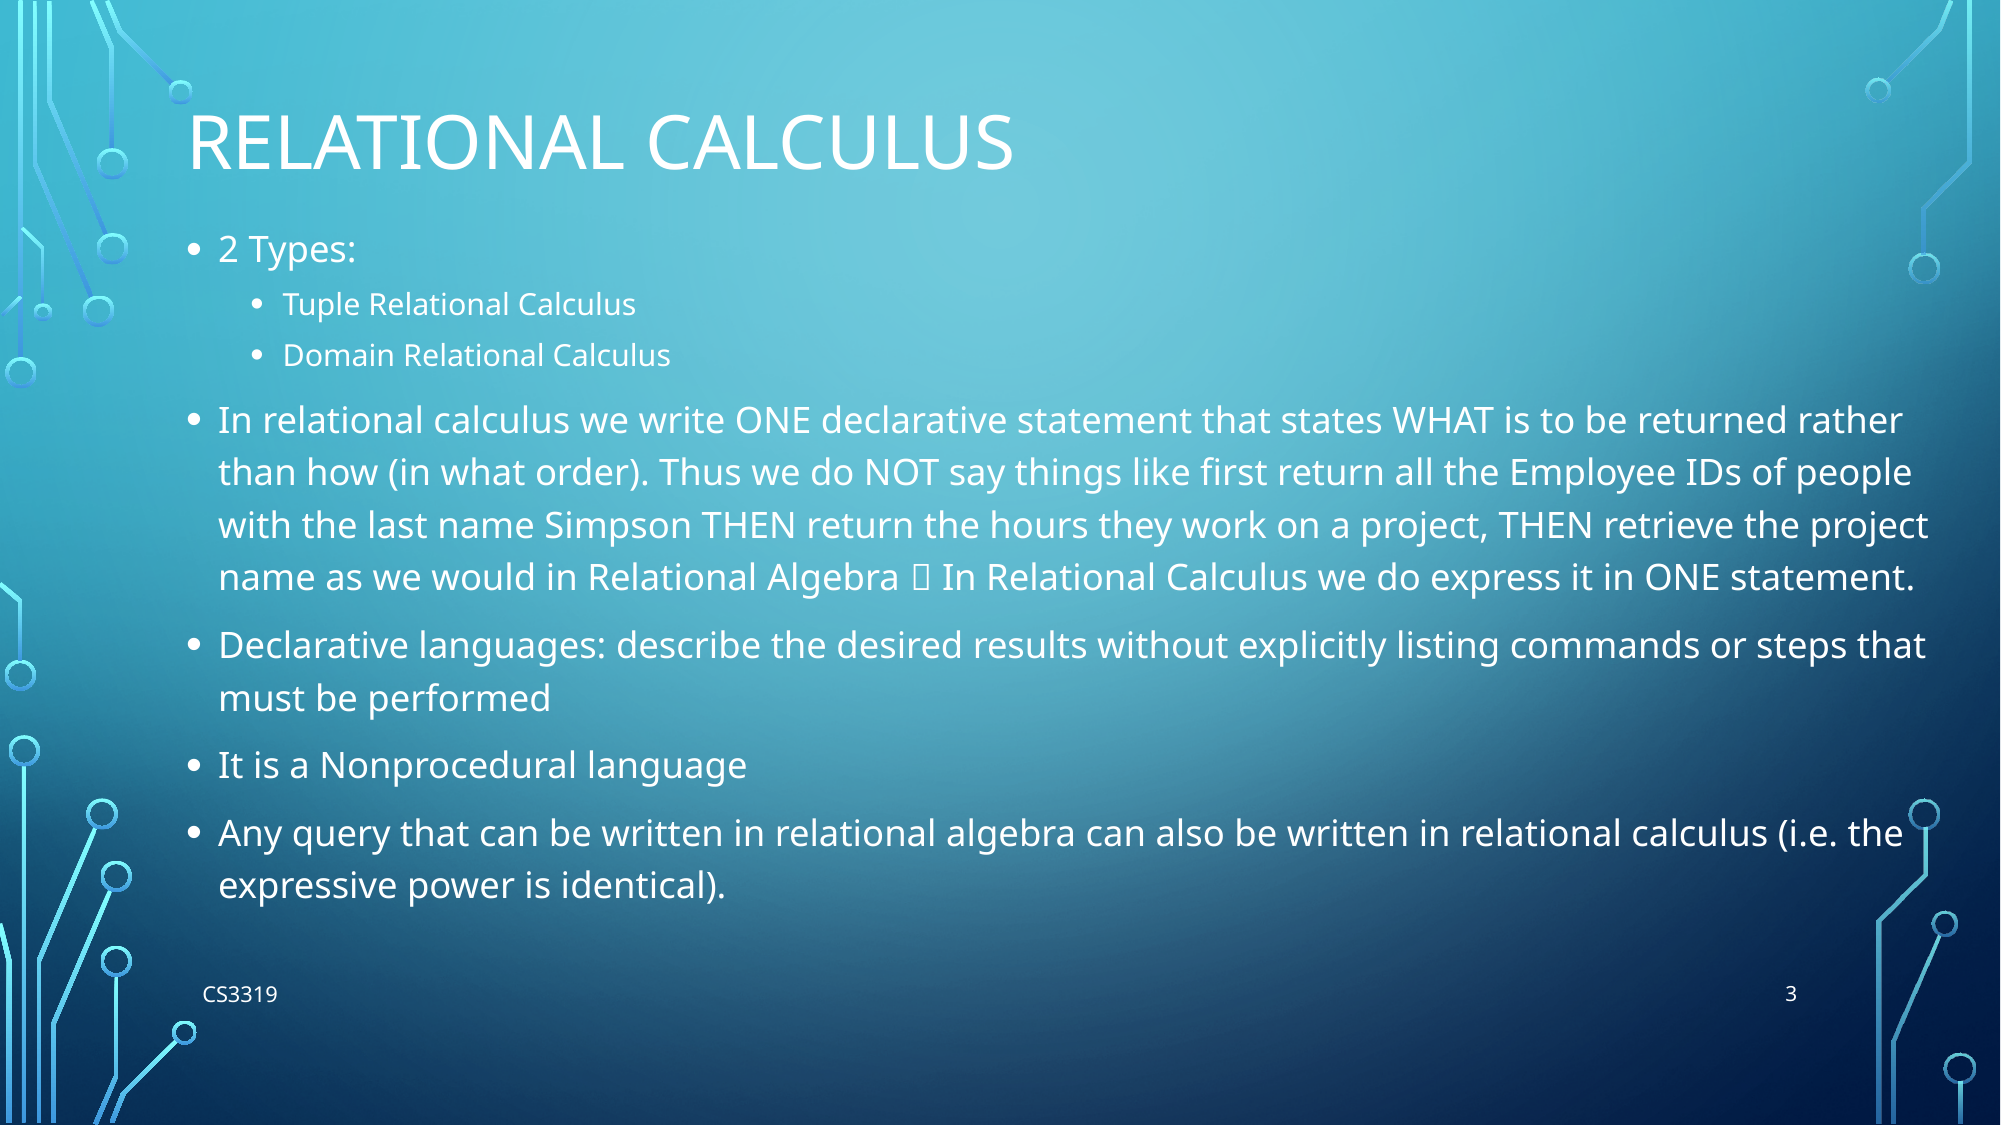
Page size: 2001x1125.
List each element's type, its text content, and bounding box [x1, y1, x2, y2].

list 2 Types: Tuple Relational Calculus Domain Relational Calculus In relational calculus we write ONE declarative statement that states WHAT is to be returned rather than how (in what order). Thus we do NOT say things like first return all the Employee IDs of people with the last name Simpson THEN return the hours they work on a project, THEN retrieve the project name as we would in Relational Algebra  In Relational Calculus we do express it in ONE statement. Declarative languages: describe the desired results without explicitly listing commands or steps that must be performed It is a Nonprocedural language Any query that can be written in relational algebra can also be written in relational calculus (i.e. the expressive power is identical). [170, 210, 1947, 966]
slide_number 3 [1596, 965, 1813, 1025]
title Relational calculus [170, 23, 1796, 210]
footer CS3319 [187, 965, 1211, 1025]
